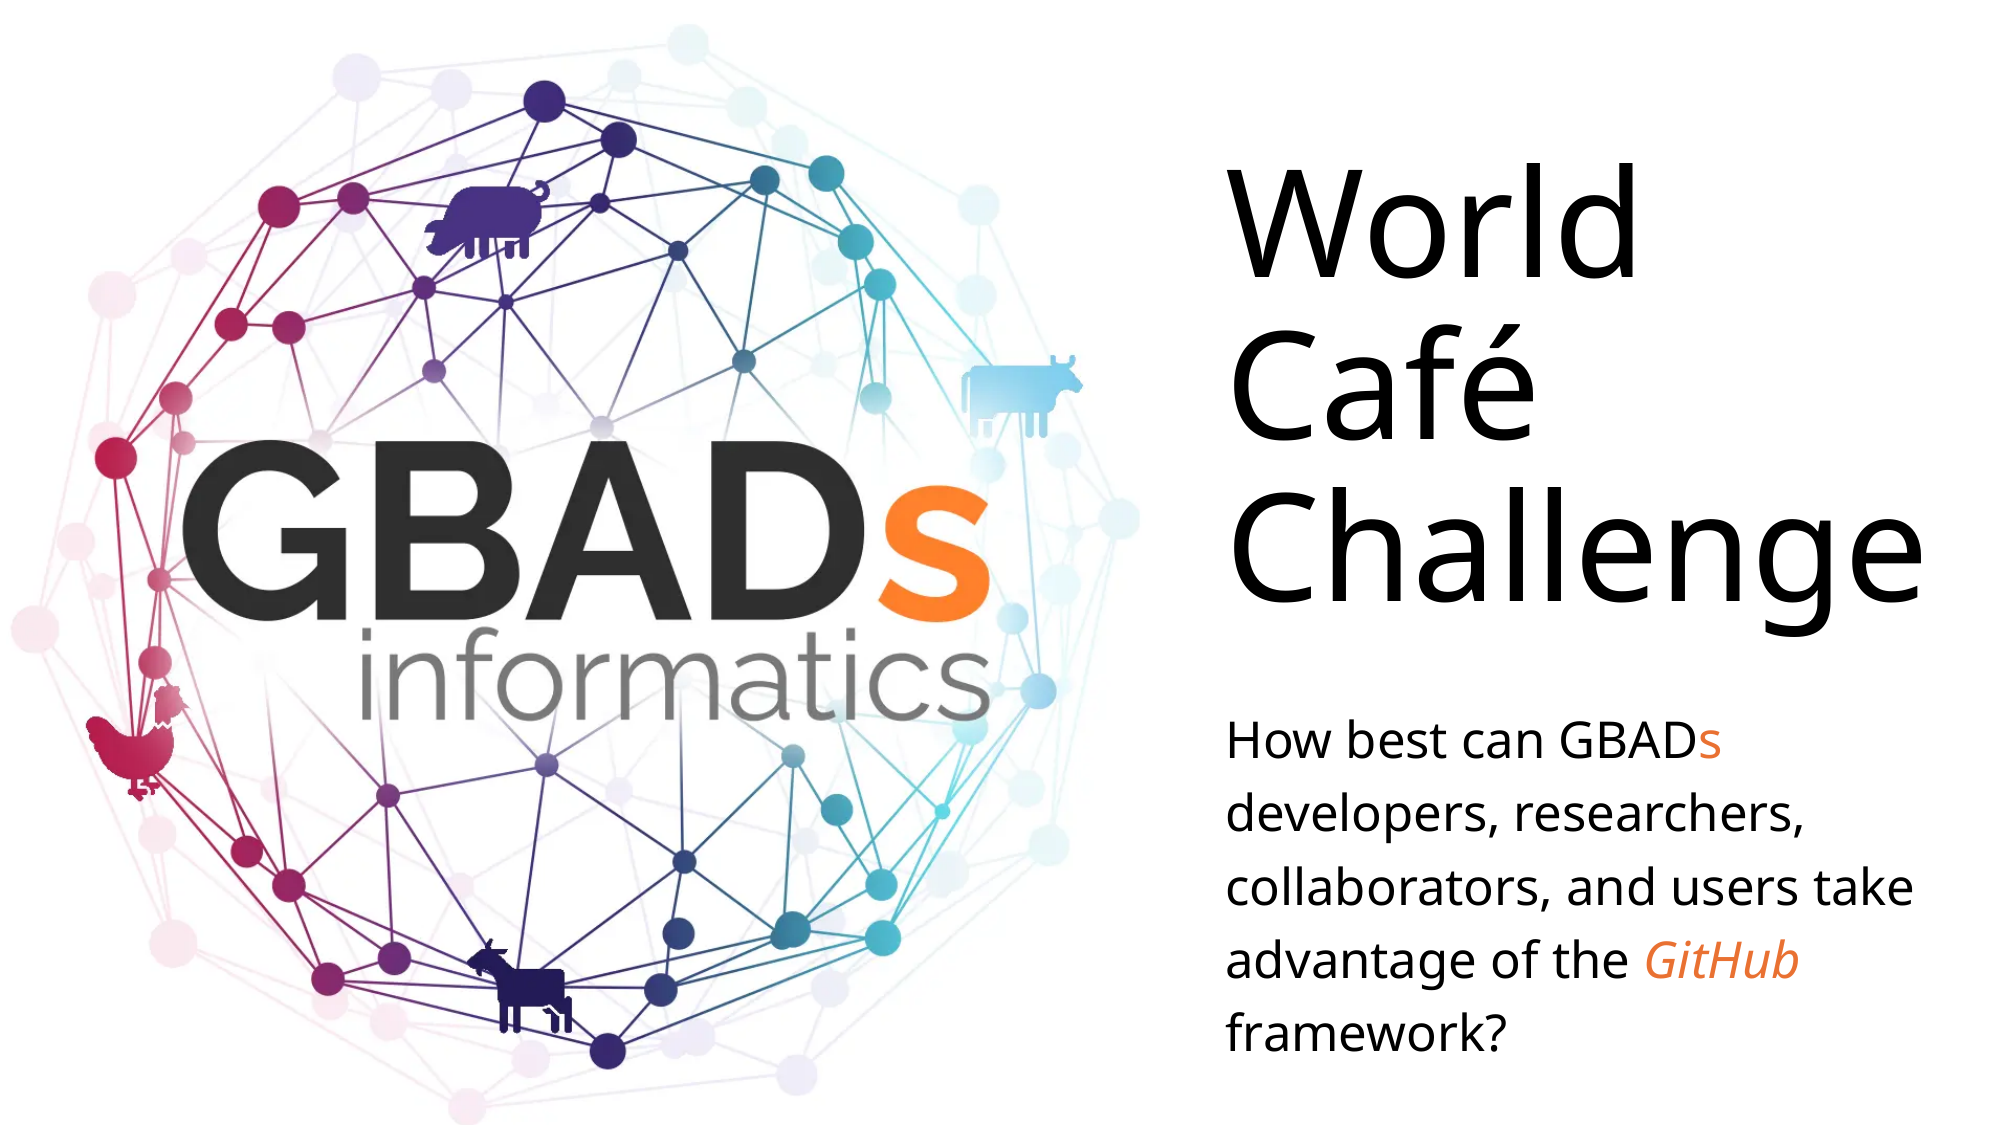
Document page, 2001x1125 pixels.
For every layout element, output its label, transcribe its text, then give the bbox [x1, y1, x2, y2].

title World Café Challenge [1210, 35, 1956, 641]
subtitle How best can GBADs developers, researchers, collaborators, and users take advantage of the GitHub framework? [1210, 641, 1956, 1075]
picture [0, 0, 1148, 1125]
